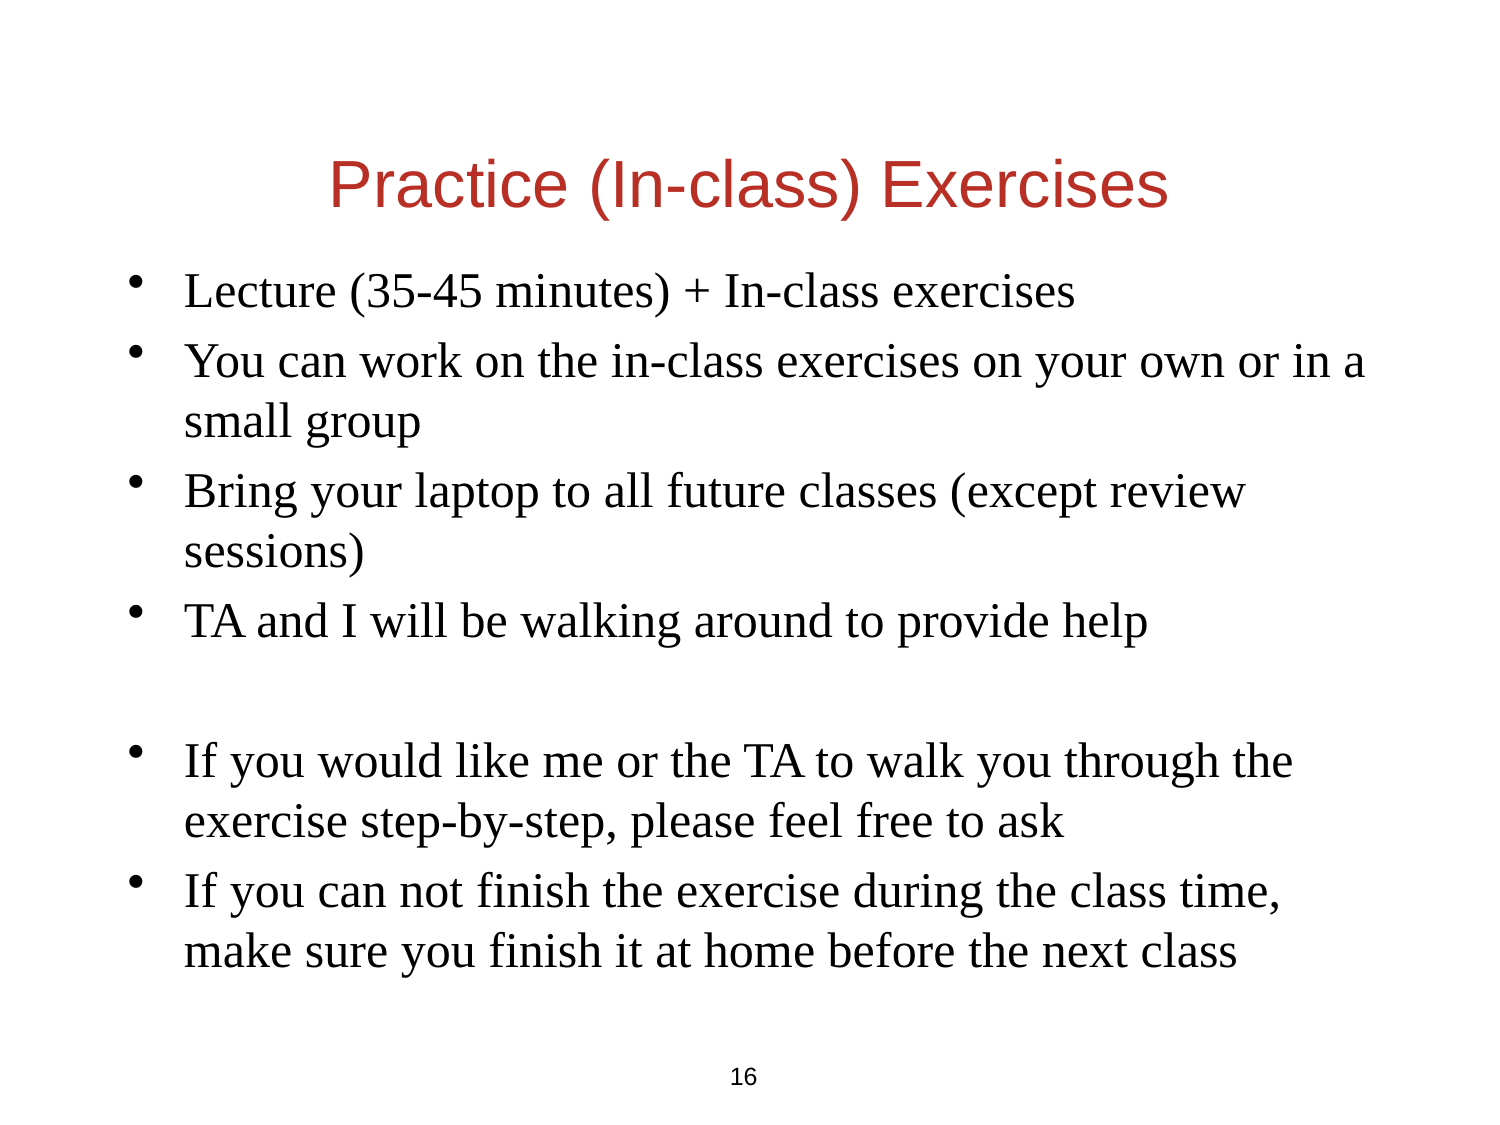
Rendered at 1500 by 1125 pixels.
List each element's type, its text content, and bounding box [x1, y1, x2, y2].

list Lecture (35-45 minutes) + In-class exercises You can work on the in-class exercises on your own or in a small group Bring your laptop to all future classes (except review sessions) TA and I will be walking around to provide help If you would like me or the TA to walk you through the exercise step-by-step, please feel free to ask If you can not finish the exercise during the class time, make sure you finish it at home before the next class [112, 249, 1388, 1038]
slide_number 16 [687, 1049, 801, 1101]
title Practice (In-class) Exercises [112, 125, 1388, 238]
